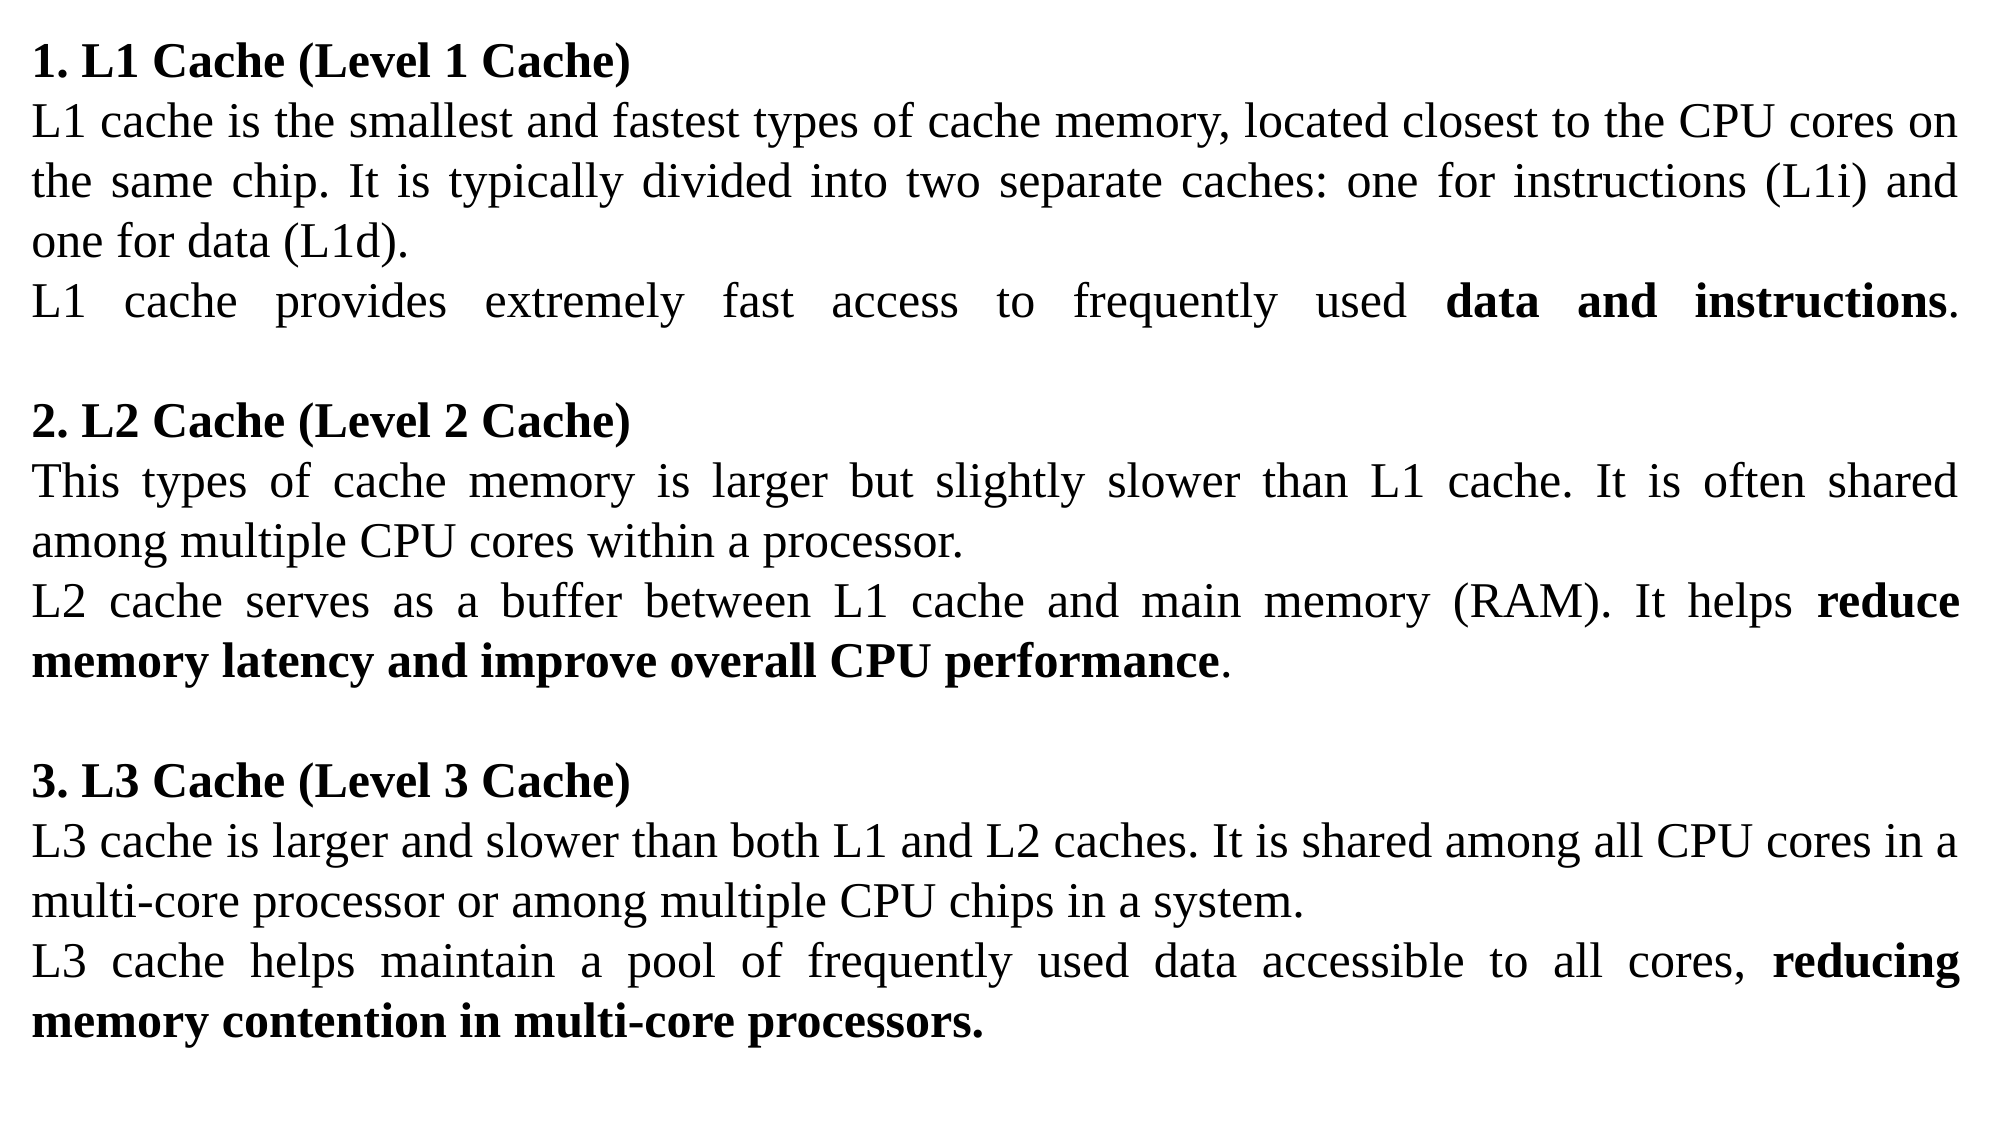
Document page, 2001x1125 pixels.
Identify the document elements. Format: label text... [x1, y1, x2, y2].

text_box 1. L1 Cache (Level 1 Cache) L1 cache is the smallest and fastest types of cache memory, located closest to the CPU cores on the same chip. It is typically divided into two separate caches: one for instructions (L1i) and one for data (L1d). L1 cache provides extremely fast access to frequently used data and instructions. 2. L2 Cache (Level 2 Cache) This types of cache memory is larger but slightly slower than L1 cache. It is often shared among multiple CPU cores within a processor. L2 cache serves as a buffer between L1 cache and main memory (RAM). It helps reduce memory latency and improve overall CPU performance. 3. L3 Cache (Level 3 Cache) L3 cache is larger and slower than both L1 and L2 caches. It is shared among all CPU cores in a multi-core processor or among multiple CPU chips in a system. L3 cache helps maintain a pool of frequently used data accessible to all cores, reducing memory contention in multi-core processors. [16, 20, 1975, 1056]
